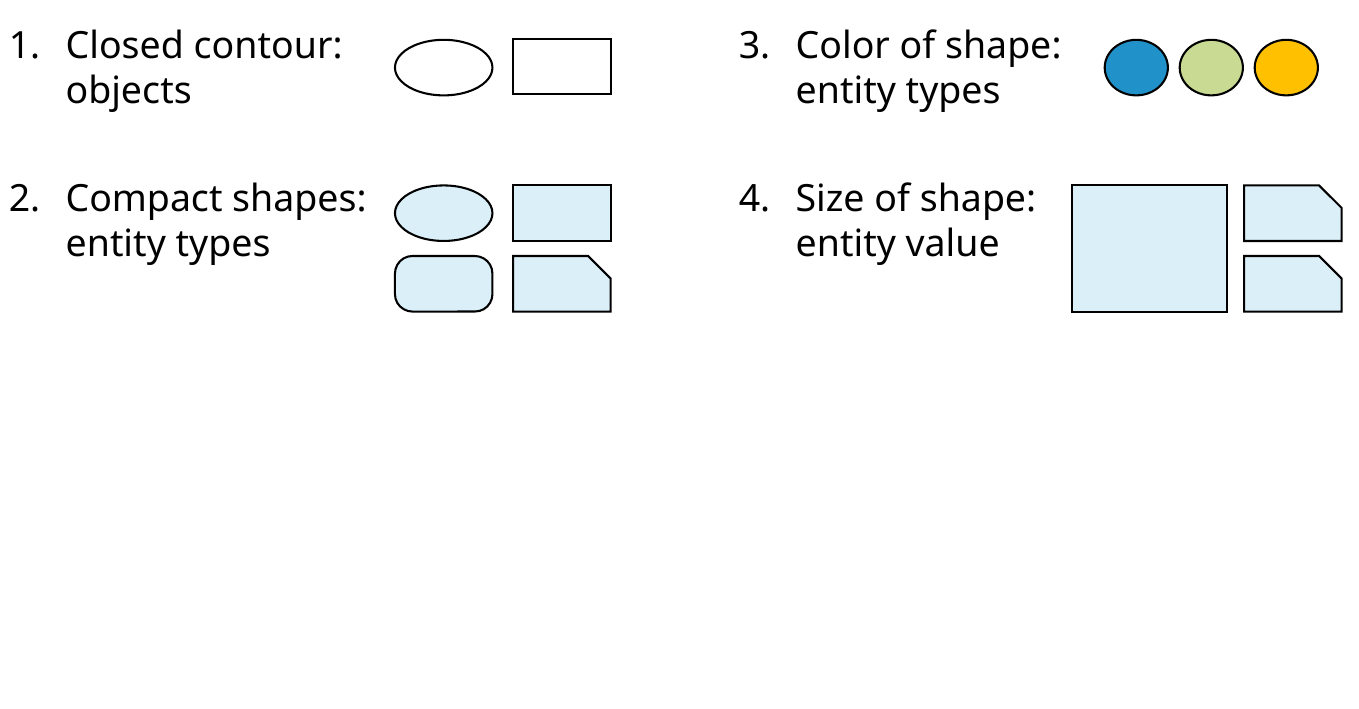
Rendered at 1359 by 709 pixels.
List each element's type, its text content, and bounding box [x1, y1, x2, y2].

text_box [1243, 184, 1343, 243]
text_box [1243, 254, 1343, 313]
text_box Closed contour: objects Compact shapes: entity types [0, 13, 382, 271]
text_box [393, 184, 494, 242]
text_box [1178, 38, 1244, 97]
text_box [512, 254, 612, 313]
text_box [512, 38, 612, 95]
text_box [393, 38, 494, 97]
text_box [512, 184, 612, 242]
text_box Color of shape: entity types Size of shape: entity value [724, 13, 1077, 271]
text_box [1071, 184, 1228, 313]
text_box [1253, 38, 1319, 97]
text_box [393, 254, 494, 313]
text_box [1103, 38, 1169, 97]
